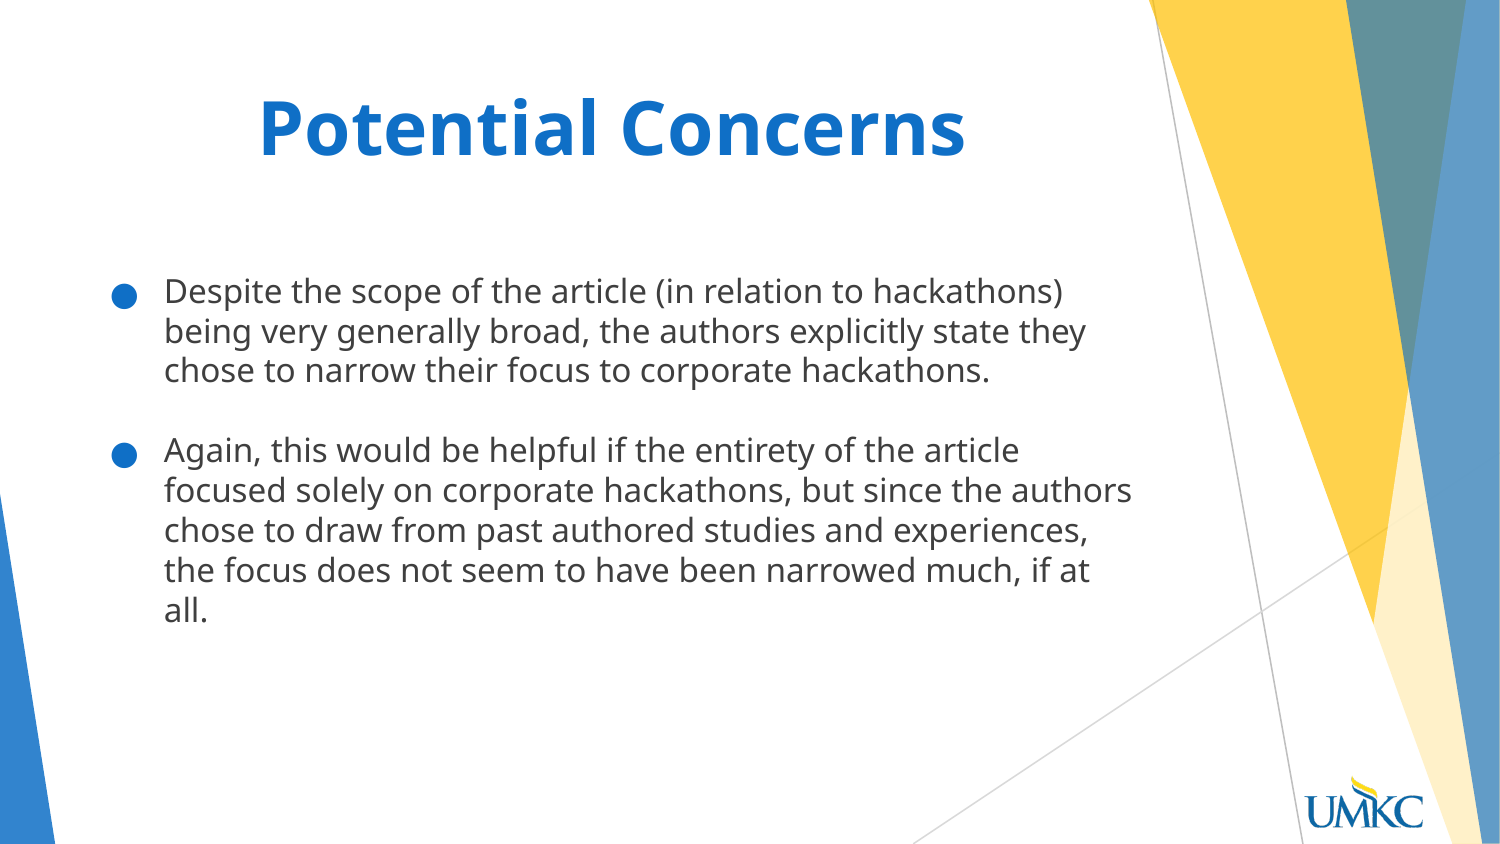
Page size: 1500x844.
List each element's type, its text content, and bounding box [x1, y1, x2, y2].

picture [1304, 775, 1423, 828]
list Despite the scope of the article (in relation to hackathons) being very generally broad, the authors explicitly state they chose to narrow their focus to corporate hackathons. Again, this would be helpful if the entirety of the article focused solely on corporate hackathons, but since the authors chose to draw from past authored studies and experiences, the focus does not seem to have been narrowed much, if at all. [83, 264, 1141, 685]
title Potential Concerns [83, 75, 1141, 185]
